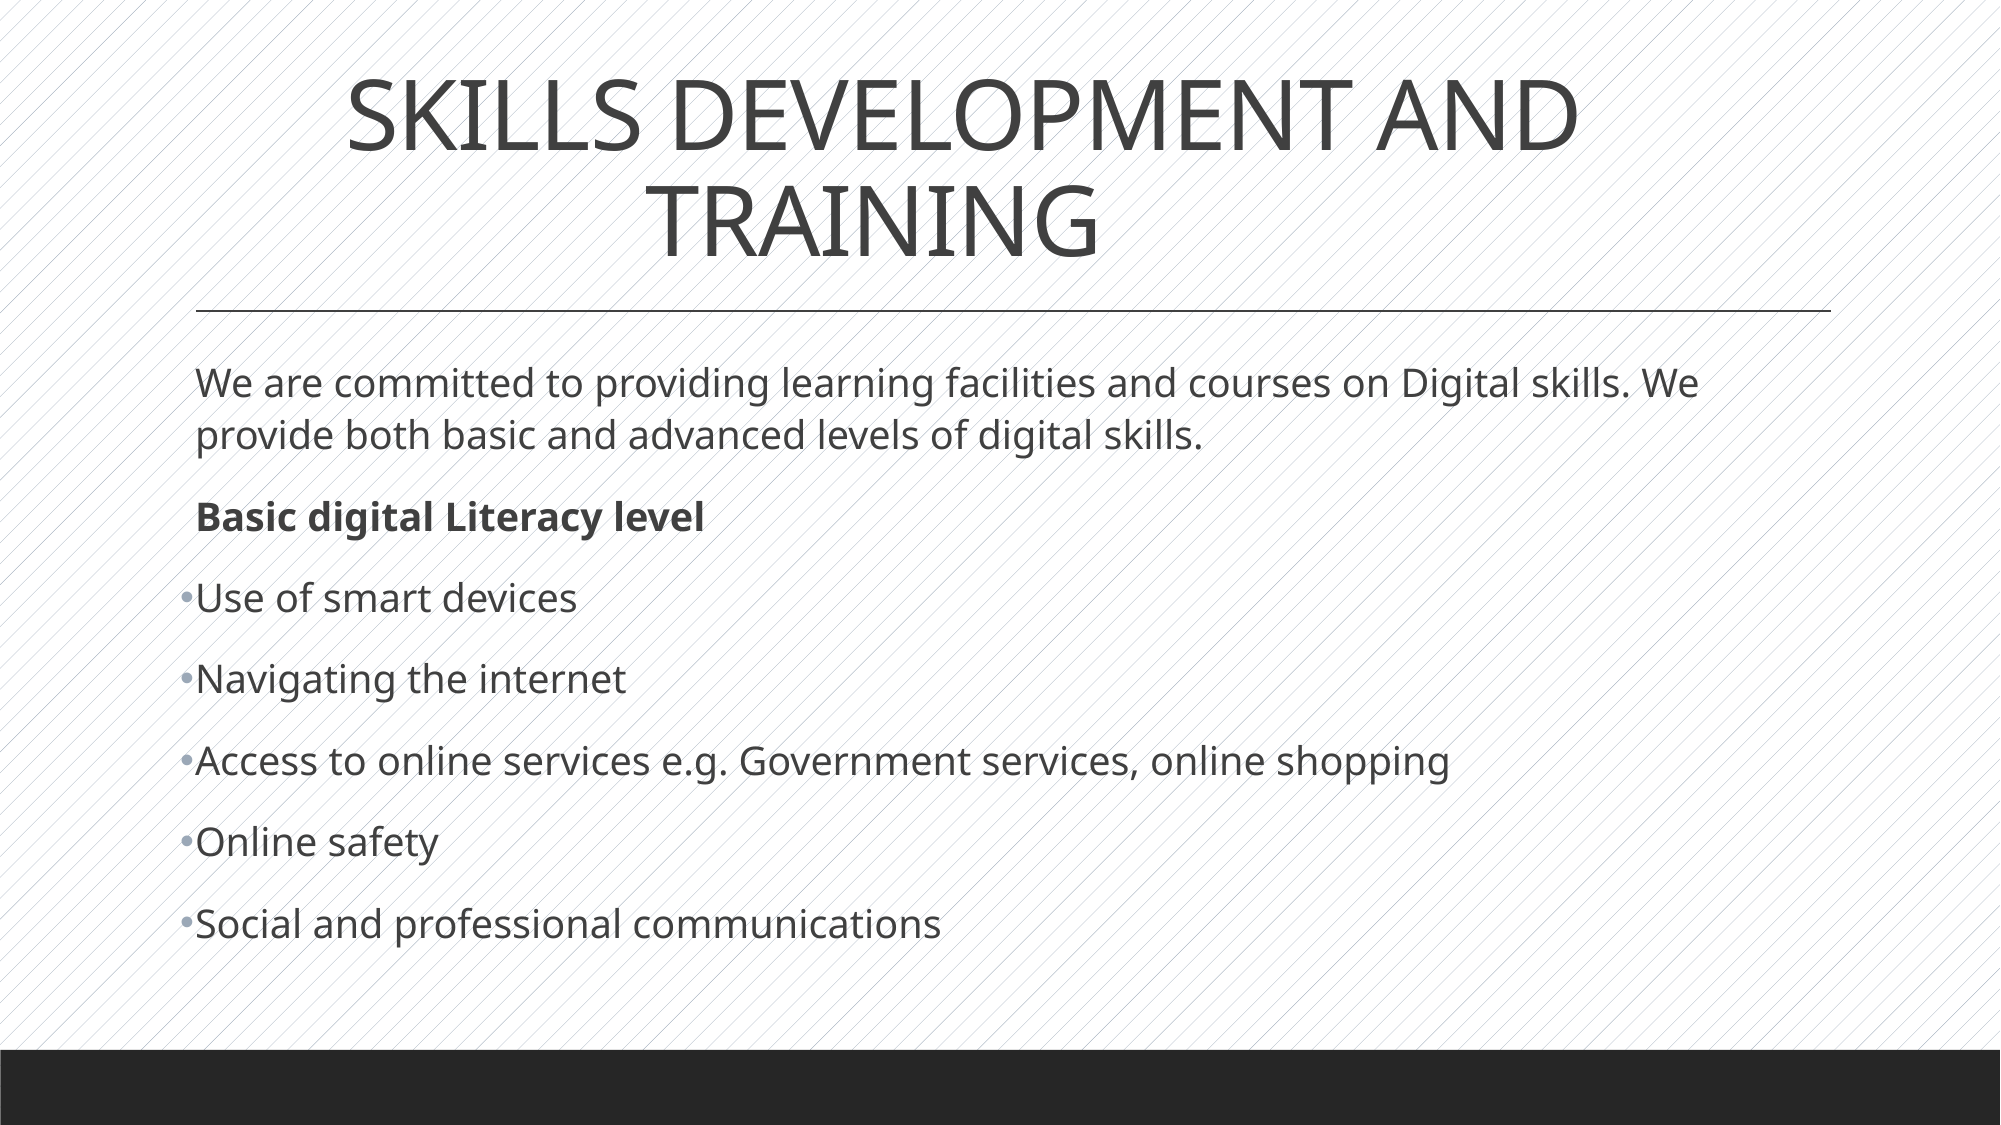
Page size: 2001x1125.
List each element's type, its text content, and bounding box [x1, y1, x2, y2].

list We are committed to providing learning facilities and courses on Digital skills. We provide both basic and advanced levels of digital skills. Basic digital Literacy level Use of smart devices Navigating the internet Access to online services e.g. Government services, online shopping Online safety Social and professional communications [180, 345, 1830, 963]
title SKILLS DEVELOPMENT AND TRAINING [180, 47, 1830, 285]
